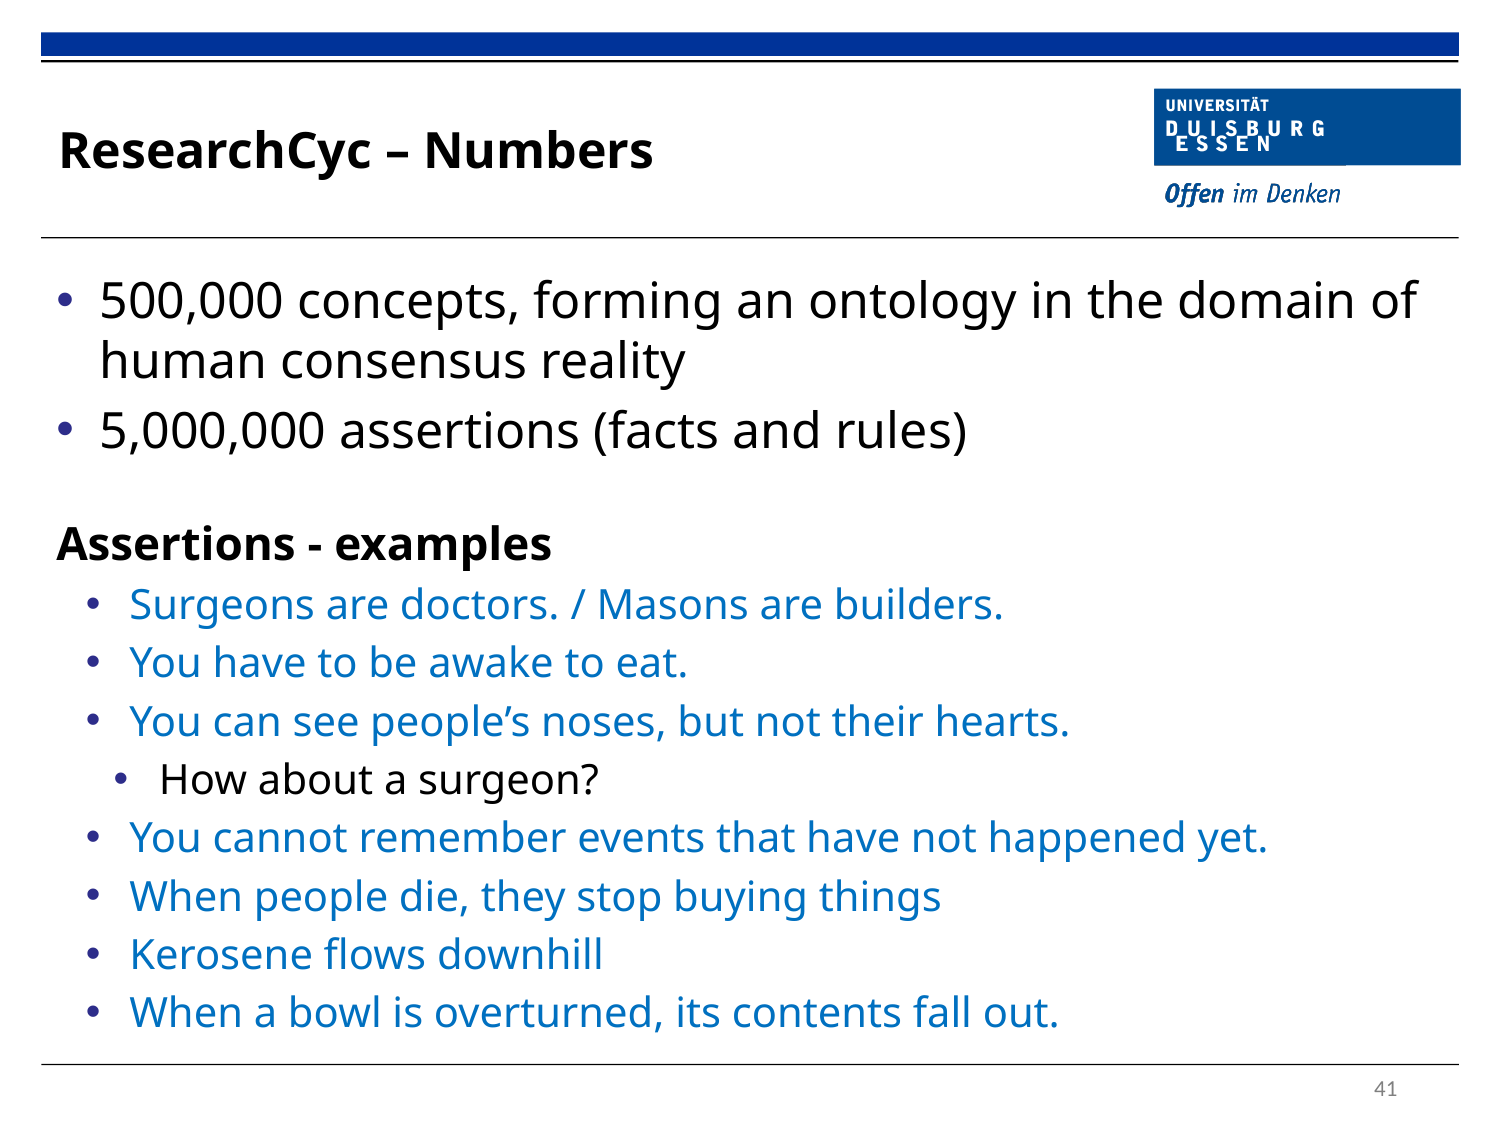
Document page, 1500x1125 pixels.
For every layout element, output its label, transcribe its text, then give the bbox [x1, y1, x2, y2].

picture [1154, 80, 1461, 213]
title ResearchCyc – Numbers [58, 79, 1126, 218]
list 500,000 concepts, forming an ontology in the domain of human consensus reality 5,000,000 assertions (facts and rules) Assertions - examples Surgeons are doctors. / Masons are builders. You have to be awake to eat. You can see people’s noses, but not their hearts. How about a surgeon? You cannot remember events that have not happened yet. When people die, they stop buying things Kerosene flows downhill When a bowl is overturned, its contents fall out. [40, 260, 1459, 563]
